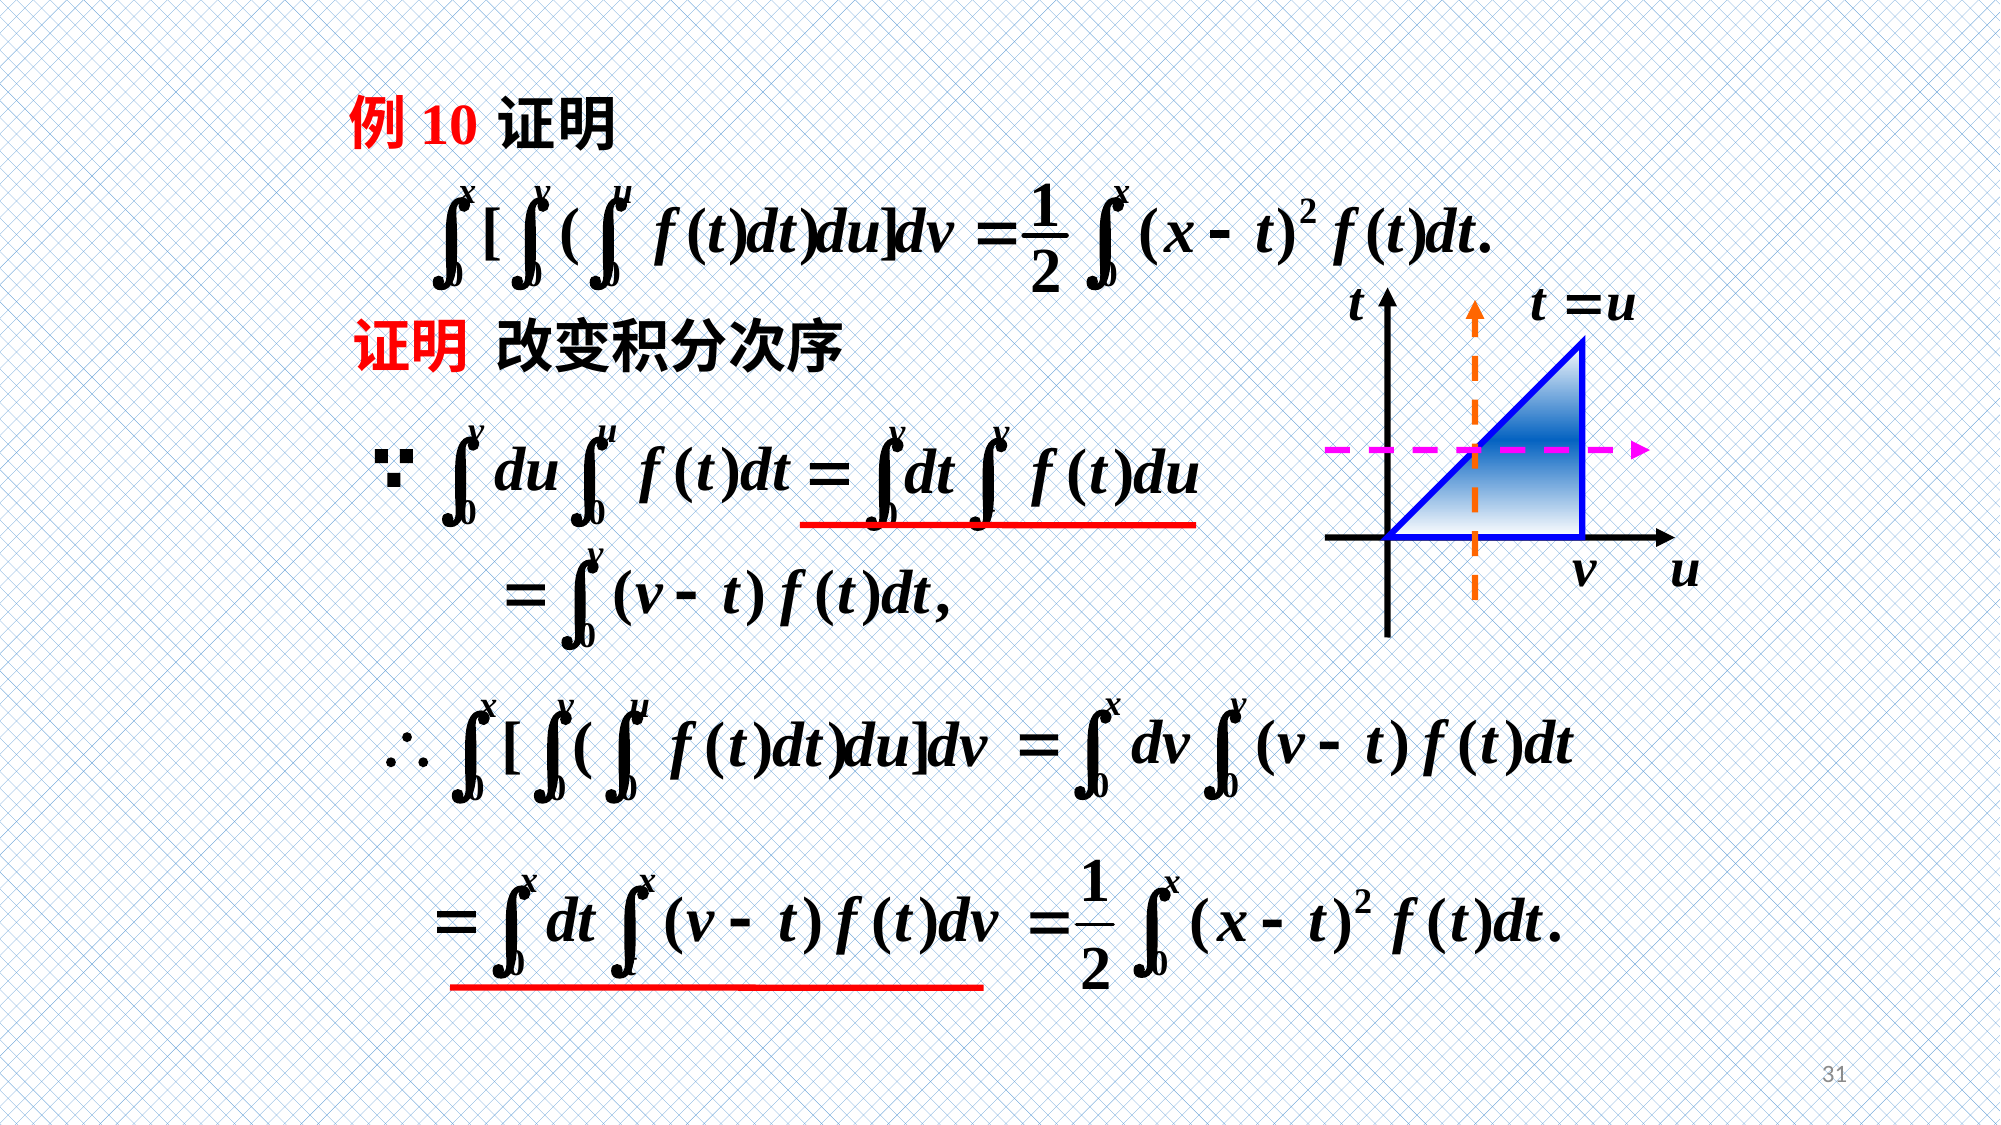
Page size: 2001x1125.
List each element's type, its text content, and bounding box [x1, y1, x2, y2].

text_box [371, 402, 794, 538]
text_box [379, 674, 995, 811]
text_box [1004, 674, 1609, 811]
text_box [1387, 274, 1647, 600]
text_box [413, 161, 1497, 303]
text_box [421, 849, 1015, 986]
text_box 例10 [333, 79, 494, 164]
text_box 证明 改变积分次序 [337, 302, 1038, 387]
slide_number 31 [1412, 1042, 1863, 1103]
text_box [794, 402, 1205, 538]
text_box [491, 524, 961, 661]
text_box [1015, 837, 1588, 1004]
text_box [495, 94, 632, 161]
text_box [1324, 274, 1708, 638]
